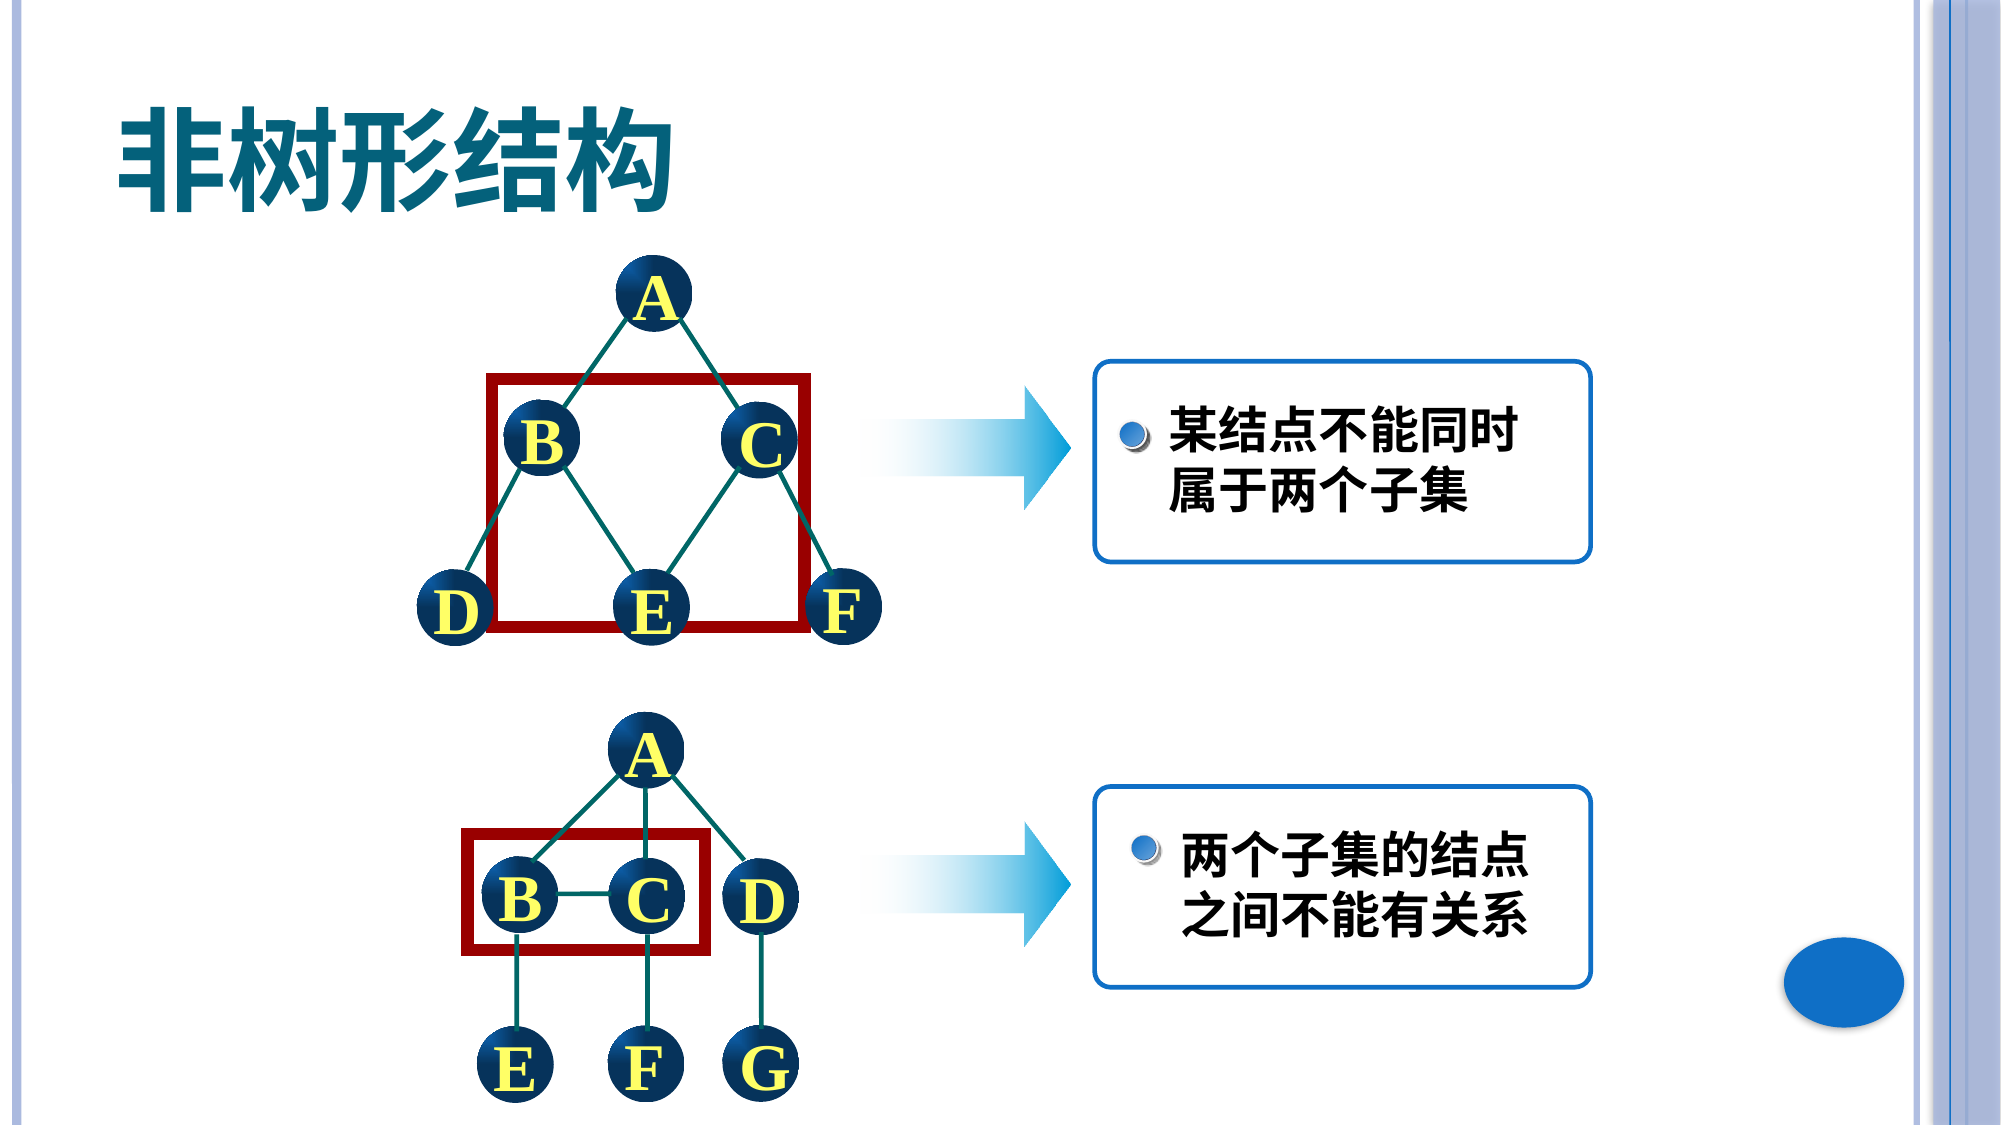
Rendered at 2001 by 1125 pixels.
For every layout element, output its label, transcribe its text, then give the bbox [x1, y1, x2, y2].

title 非树形结构 [99, 45, 797, 233]
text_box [1094, 785, 1592, 988]
text_box [858, 822, 1071, 947]
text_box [1094, 360, 1592, 563]
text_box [476, 711, 800, 1104]
text_box [890, 385, 1071, 510]
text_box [416, 254, 883, 647]
